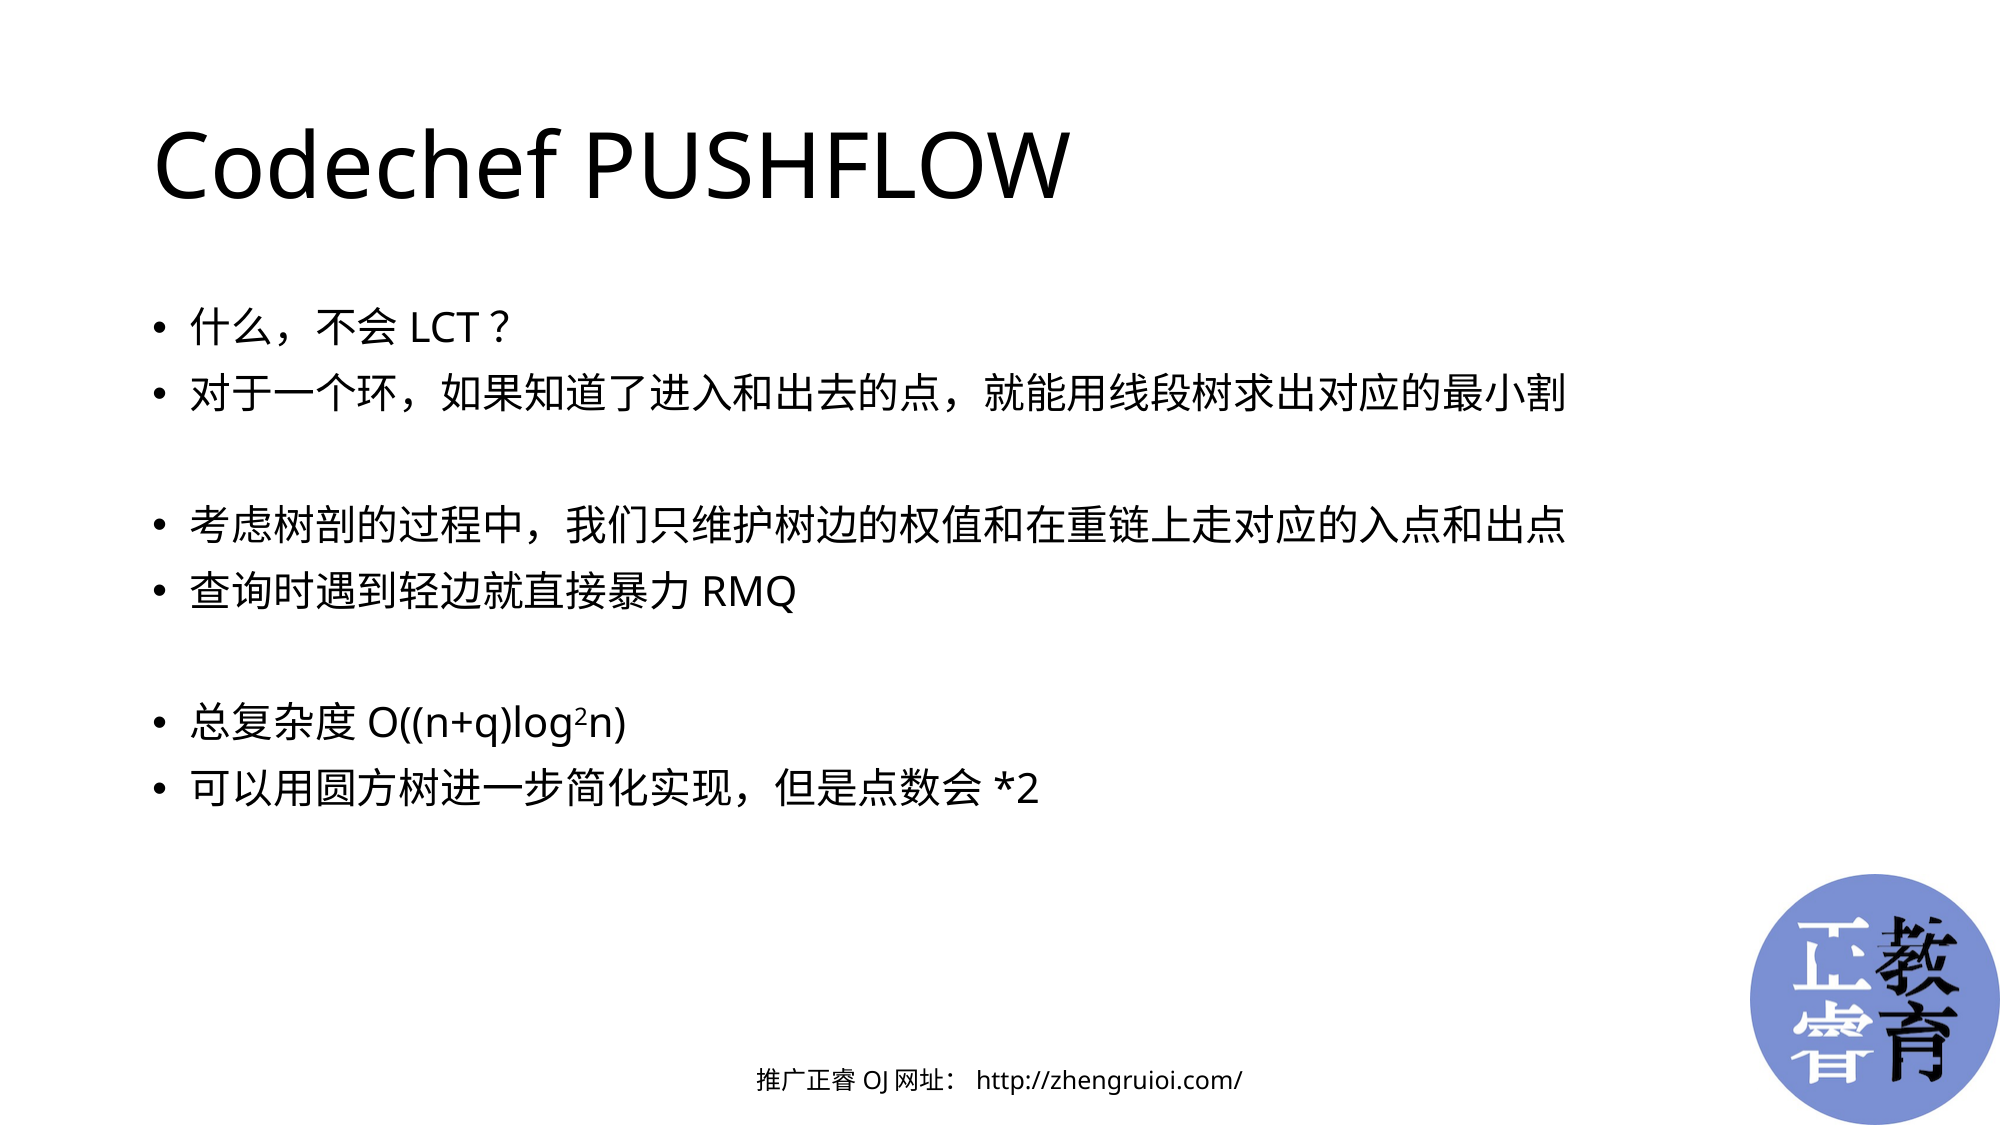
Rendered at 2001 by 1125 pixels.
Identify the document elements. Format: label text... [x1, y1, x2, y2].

title Codechef PUSHFLOW [137, 59, 1863, 278]
list 什么，不会LCT？ 对于一个环，如果知道了进入和出去的点，就能用线段树求出对应的最小割 考虑树剖的过程中，我们只维护树边的权值和在重链上走对应的入点和出点 查询时遇到轻边就直接暴力RMQ 总复杂度O((n+q)log2n) 可以用圆方树进一步简化实现，但是点数会*2 [137, 299, 1863, 1014]
picture [1750, 874, 2000, 1125]
